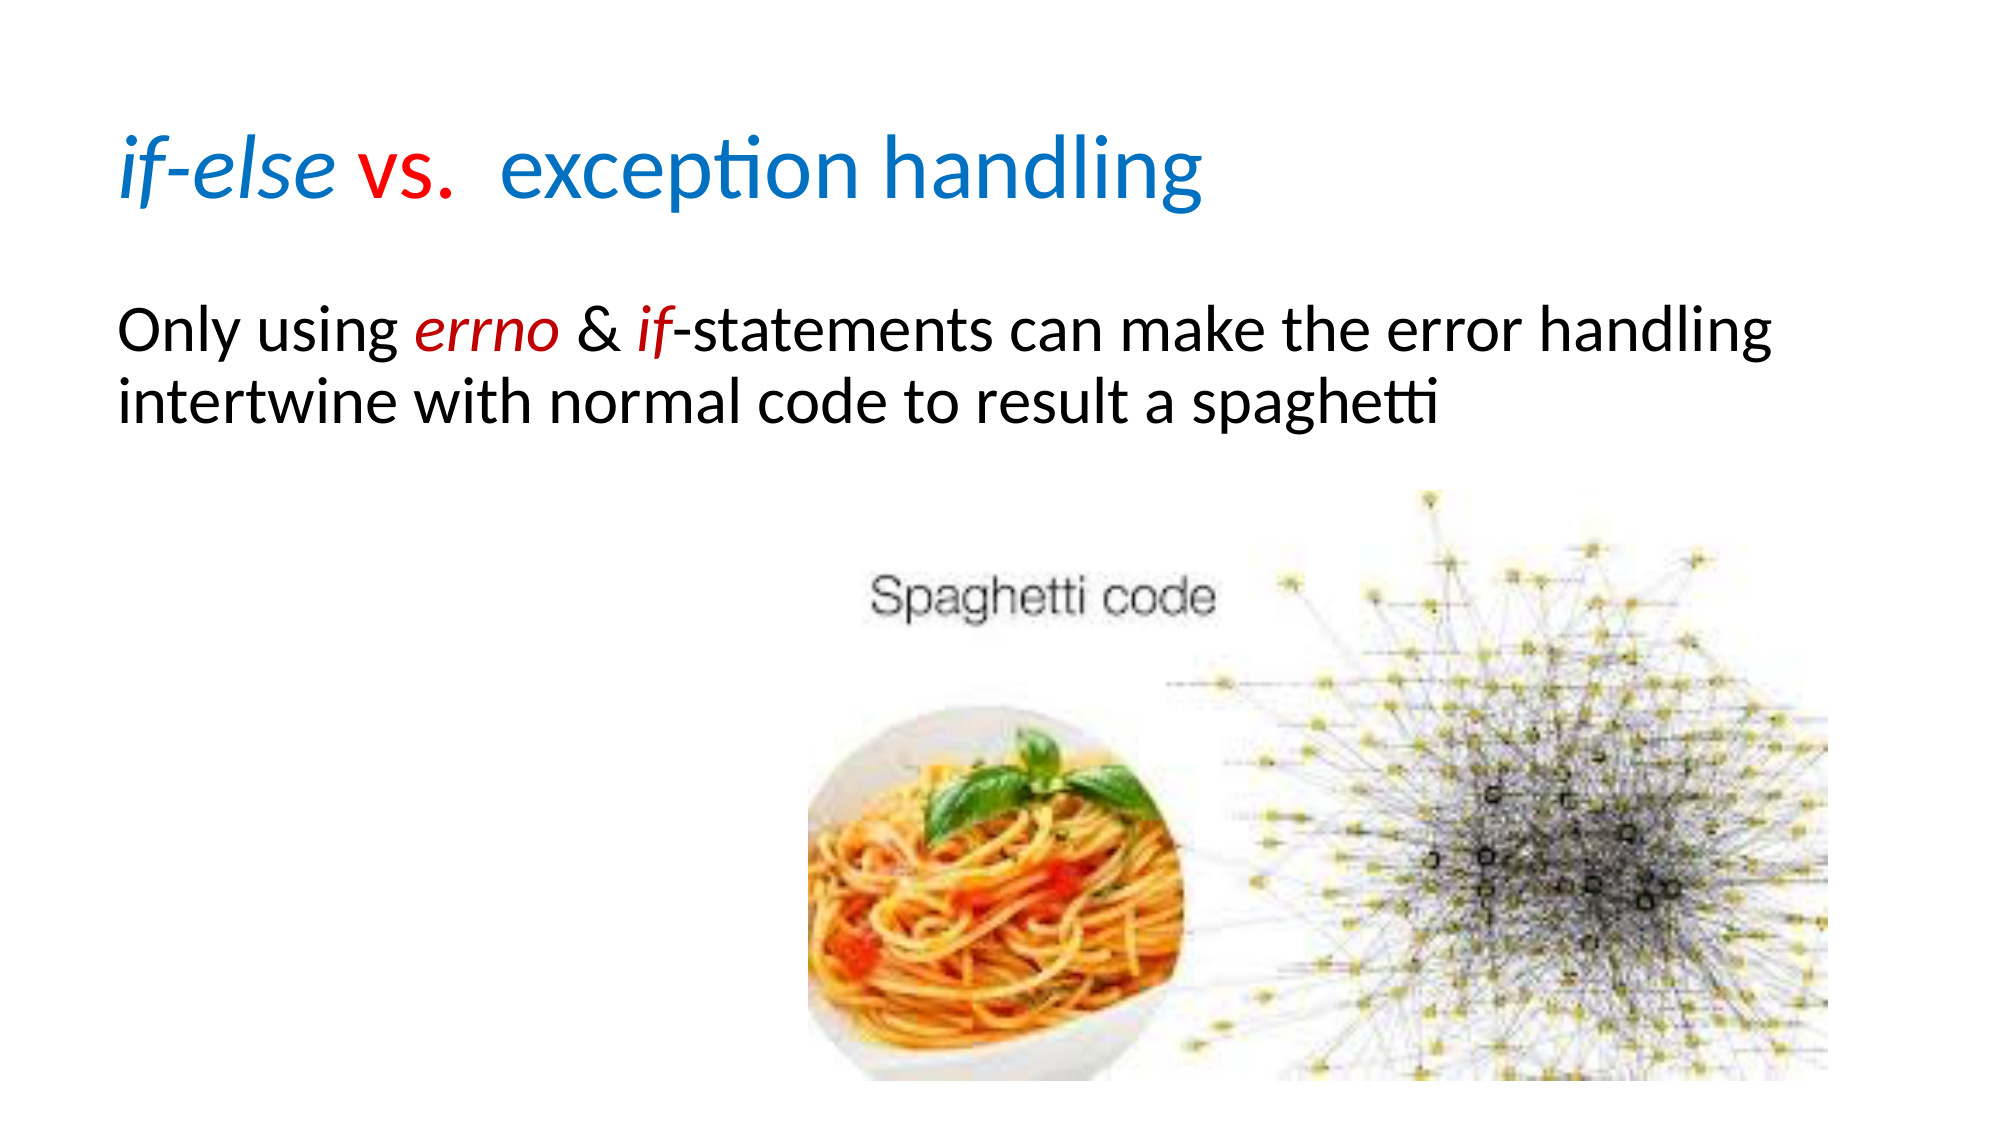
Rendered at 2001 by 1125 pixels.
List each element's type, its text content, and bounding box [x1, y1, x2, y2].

picture [808, 490, 1828, 1081]
list Only using errno & if-statements can make the error handling intertwine with normal code to result a spaghetti [102, 286, 1828, 695]
text_box if-else vs. exception handling [102, 99, 1504, 224]
